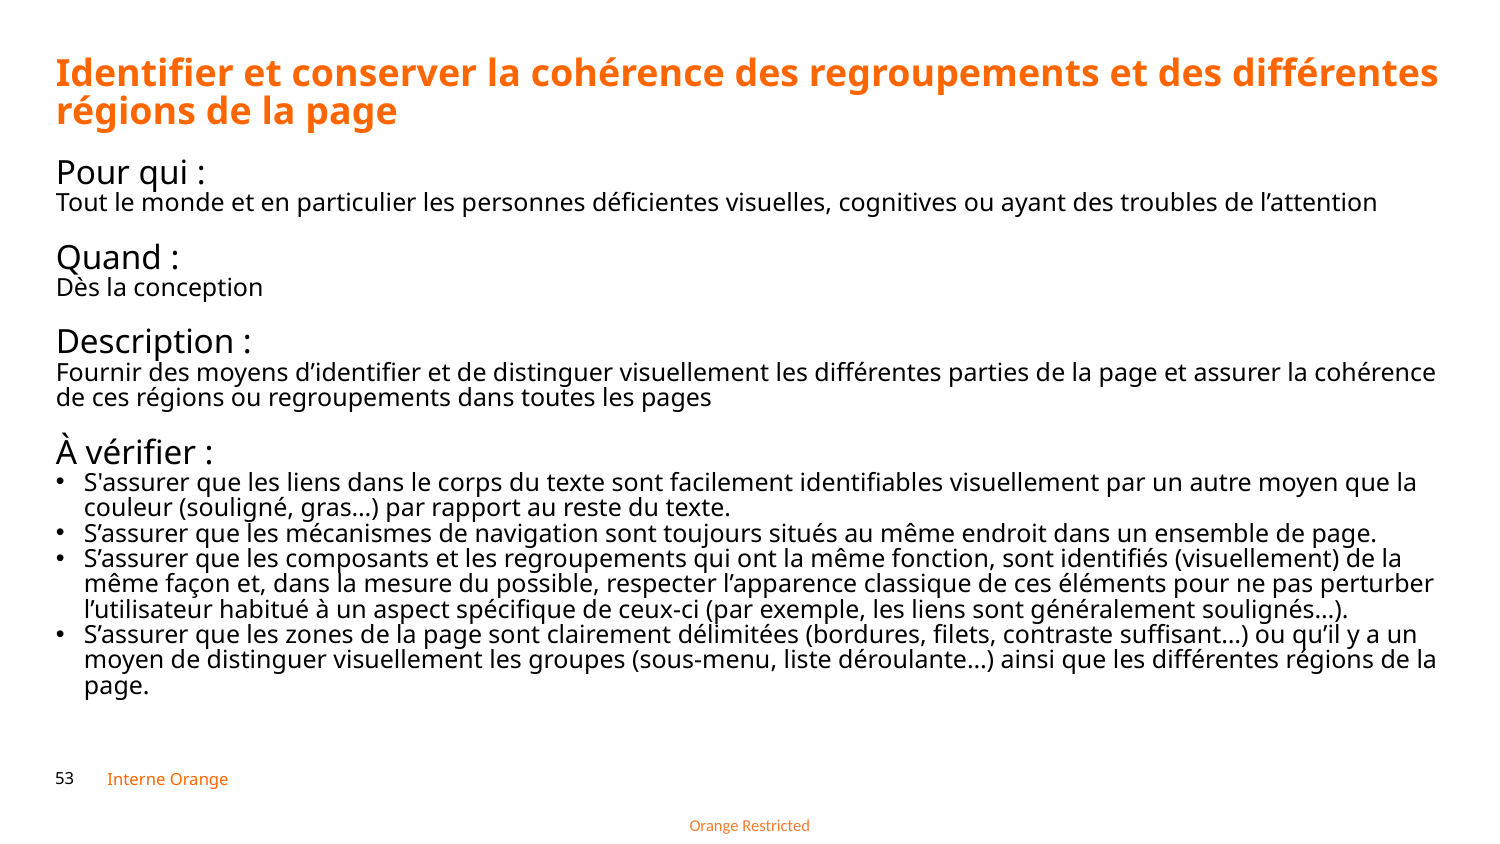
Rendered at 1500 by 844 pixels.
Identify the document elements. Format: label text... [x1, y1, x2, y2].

list Identifier et conserver la cohérence des regroupements et des différentes régions de la page Pour qui : Tout le monde et en particulier les personnes déficientes visuelles, cognitives ou ayant des troubles de l’attention Quand : Dès la conception Description : Fournir des moyens d’identifier et de distinguer visuellement les différentes parties de la page et assurer la cohérence de ces régions ou regroupements dans toutes les pages À vérifier : S'assurer que les liens dans le corps du texte sont facilement identifiables visuellement par un autre moyen que la couleur (souligné, gras…) par rapport au reste du texte. S’assurer que les mécanismes de navigation sont toujours situés au même endroit dans un ensemble de page. S’assurer que les composants et les regroupements qui ont la même fonction, sont identifiés (visuellement) de la même façon et, dans la mesure du possible, respecter l’apparence classique de ces éléments pour ne pas perturber l’utilisateur habitué à un aspect spécifique de ceux-ci (par exemple, les liens sont généralement soulignés…). S’assurer que les zones de la page sont clairement délimitées (bordures, filets, contraste suffisant…) ou qu’il y a un moyen de distinguer visuellement les groupes (sous-menu, liste déroulante…) ainsi que les différentes régions de la page. [55, 55, 1446, 734]
